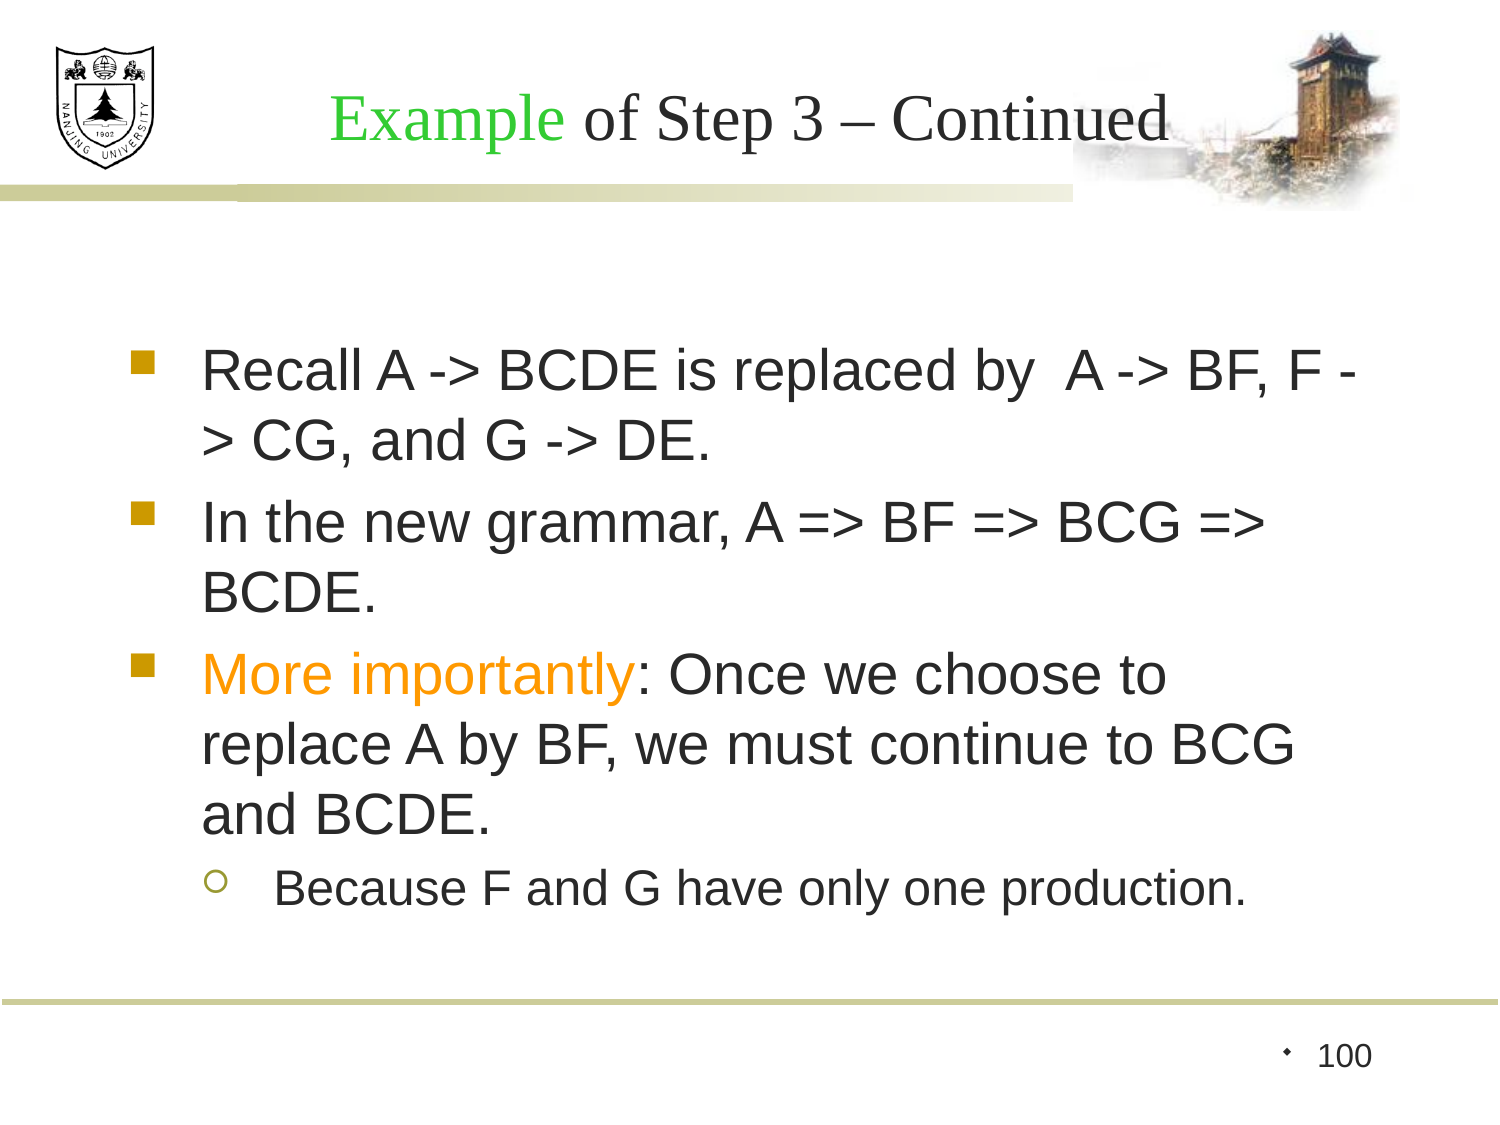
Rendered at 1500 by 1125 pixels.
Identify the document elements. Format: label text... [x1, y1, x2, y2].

title Example of Step 3 – Continued [0, 35, 1500, 162]
picture [1073, 30, 1400, 35]
list Recall A -> BCDE is replaced by A -> BF, F -> CG, and G -> DE. In the new grammar, A => BF => BCG => BCDE. More importantly: Once we choose to replace A by BF, we must continue to BCG and BCDE. Because F and G have only one production. [112, 324, 1388, 1050]
slide_number 100 [1234, 1050, 1388, 1107]
picture [1388, 999, 1498, 1005]
picture [50, 162, 160, 173]
picture [2, 999, 112, 1005]
picture [1073, 162, 1400, 211]
